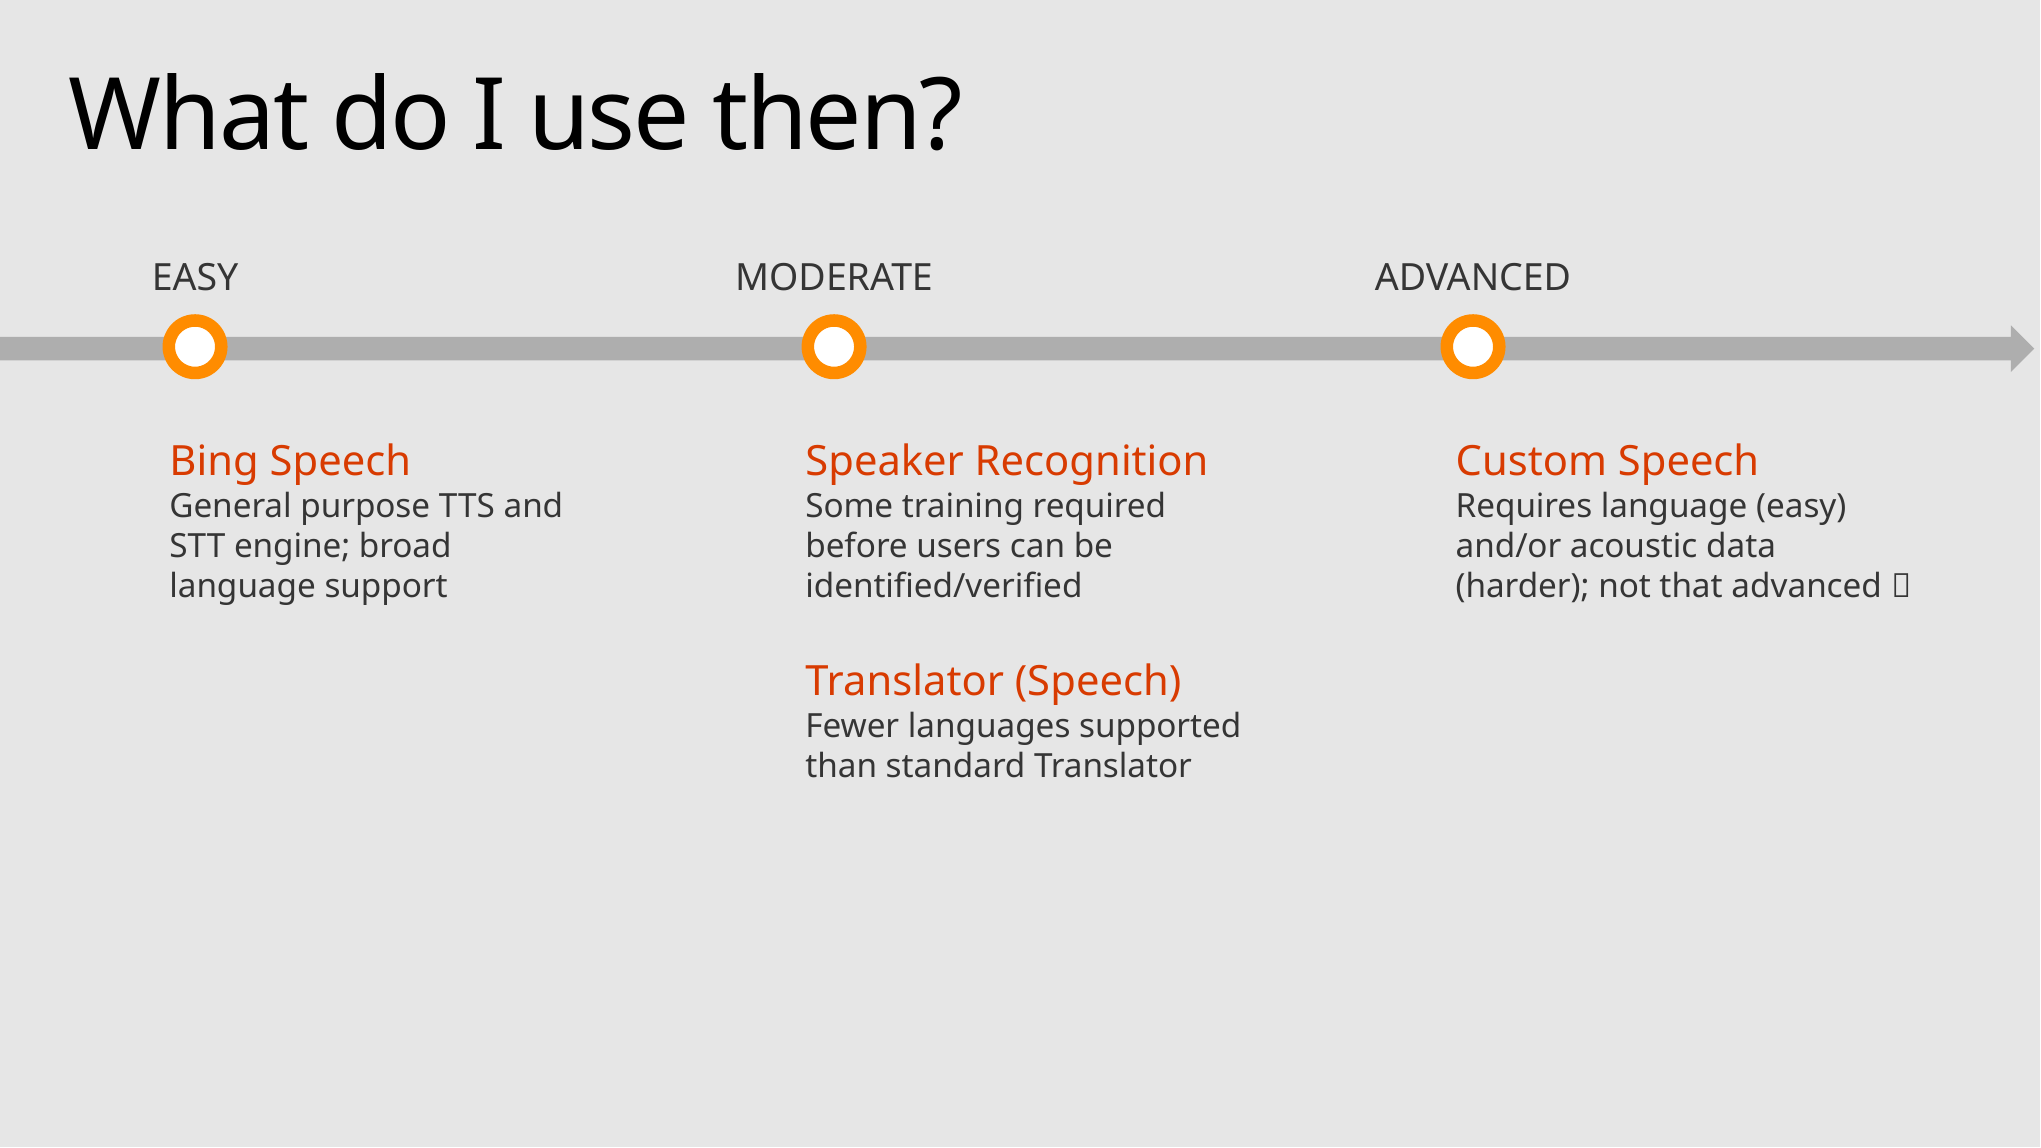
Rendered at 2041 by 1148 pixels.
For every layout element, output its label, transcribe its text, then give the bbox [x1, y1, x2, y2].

text_box Speaker Recognition Some training required before users can be identified/verified Translator (Speech) Fewer languages supported than standard Translator [790, 426, 1257, 791]
text_box [1446, 320, 1500, 373]
text_box EASY [136, 245, 254, 305]
text_box [0, 336, 172, 361]
text_box Bing Speech General purpose TTS and STT engine; broad language support [154, 426, 579, 612]
text_box Custom Speech Requires language (easy) and/or acoustic data (harder); not that advanced  [1440, 426, 1927, 612]
title What do I use then? [45, 48, 1996, 199]
text_box [1496, 325, 2035, 373]
text_box [807, 320, 861, 373]
text_box [168, 320, 222, 373]
text_box MODERATE [720, 245, 948, 305]
text_box [857, 336, 1450, 361]
text_box [218, 336, 811, 361]
text_box ADVANCED [1359, 245, 1587, 305]
